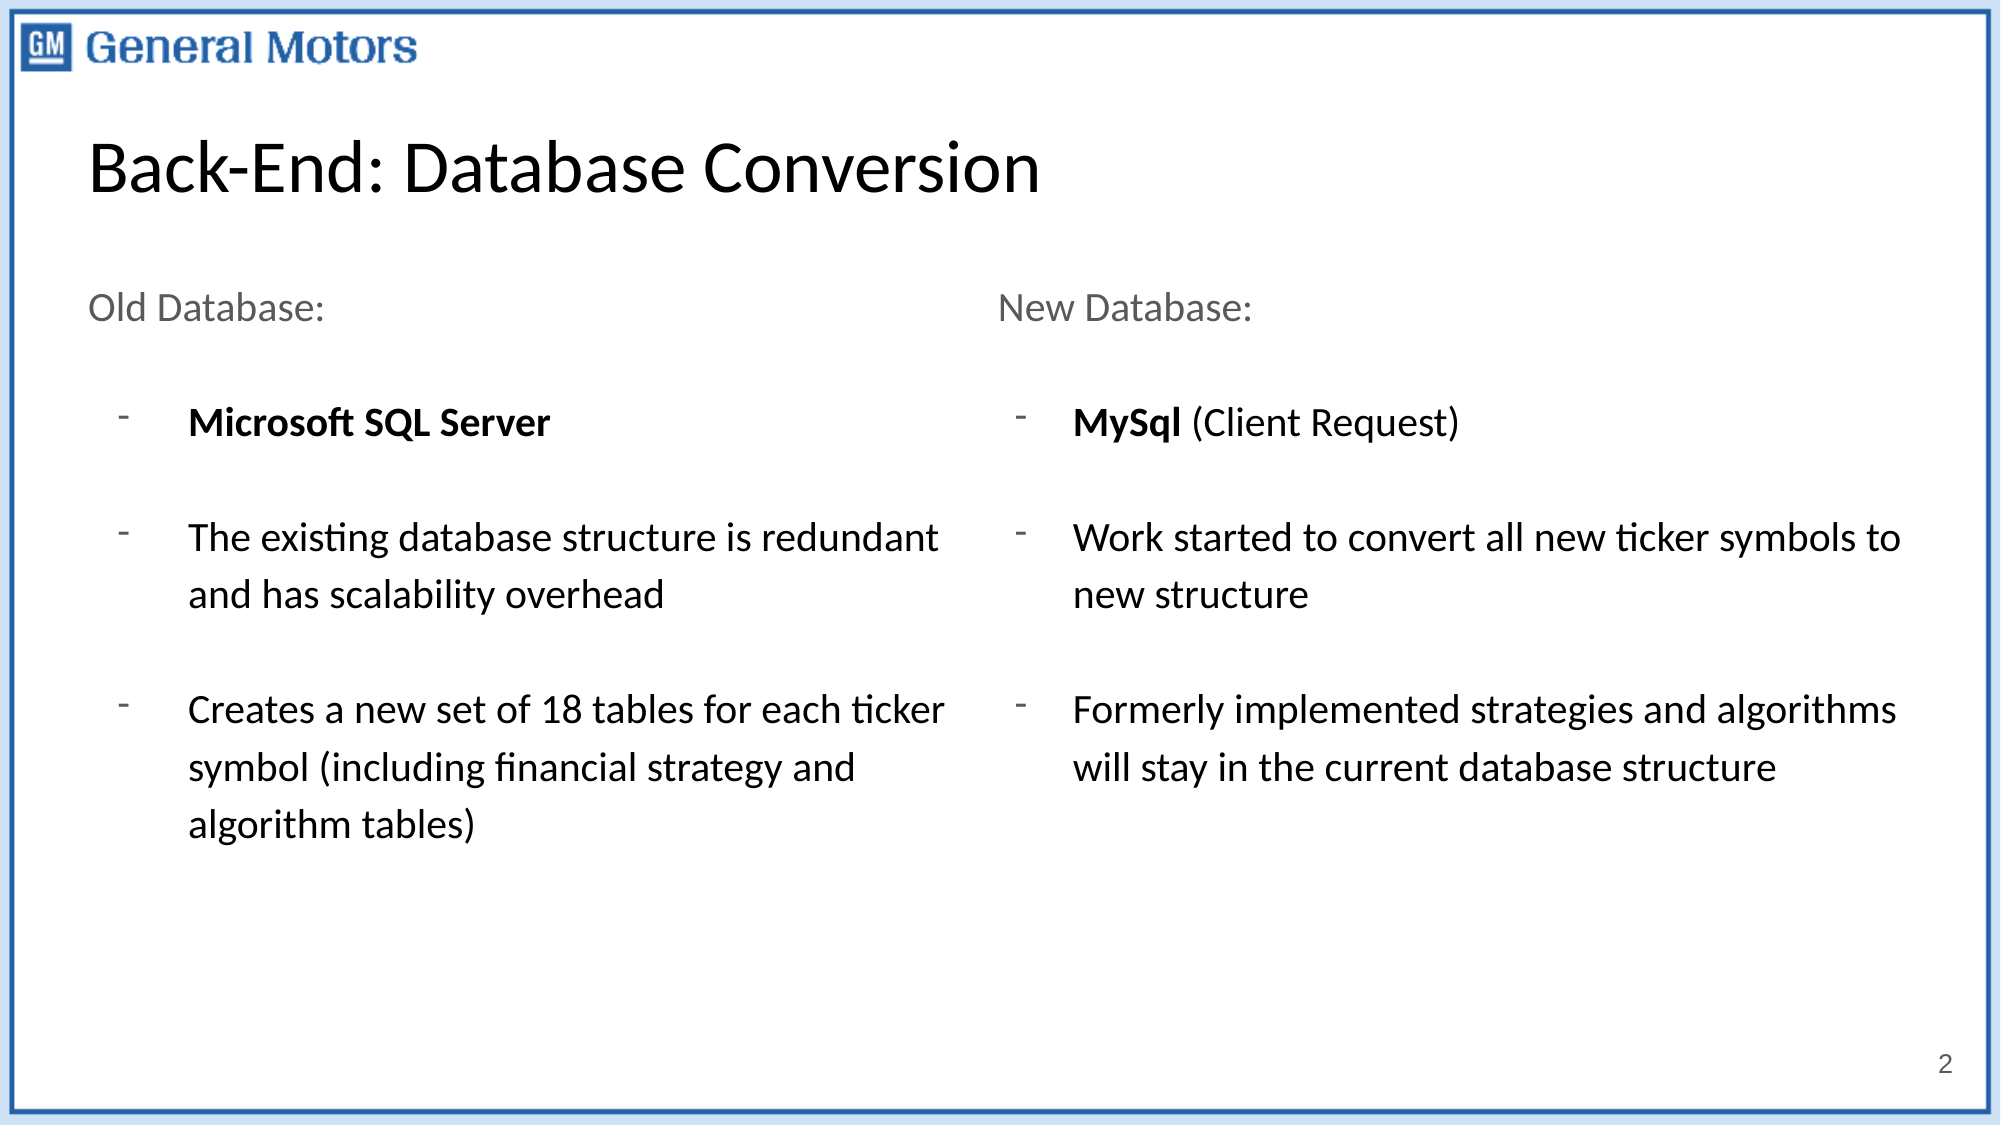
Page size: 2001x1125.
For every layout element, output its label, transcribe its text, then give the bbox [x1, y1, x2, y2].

list New Database: MySql (Client Request) Work started to convert all new ticker symbols to new structure Formerly implemented strategies and algorithms will stay in the current database structure [977, 252, 1932, 1000]
list Old Database: Microsoft SQL Server The existing database structure is redundant and has scalability overhead Creates a new set of 18 tables for each ticker symbol (including financial strategy and algorithm tables) [68, 252, 977, 1000]
slide_number 2 [1853, 1019, 1974, 1106]
picture [0, 0, 2001, 1125]
title Back-End: Database Conversion [68, 97, 1932, 223]
